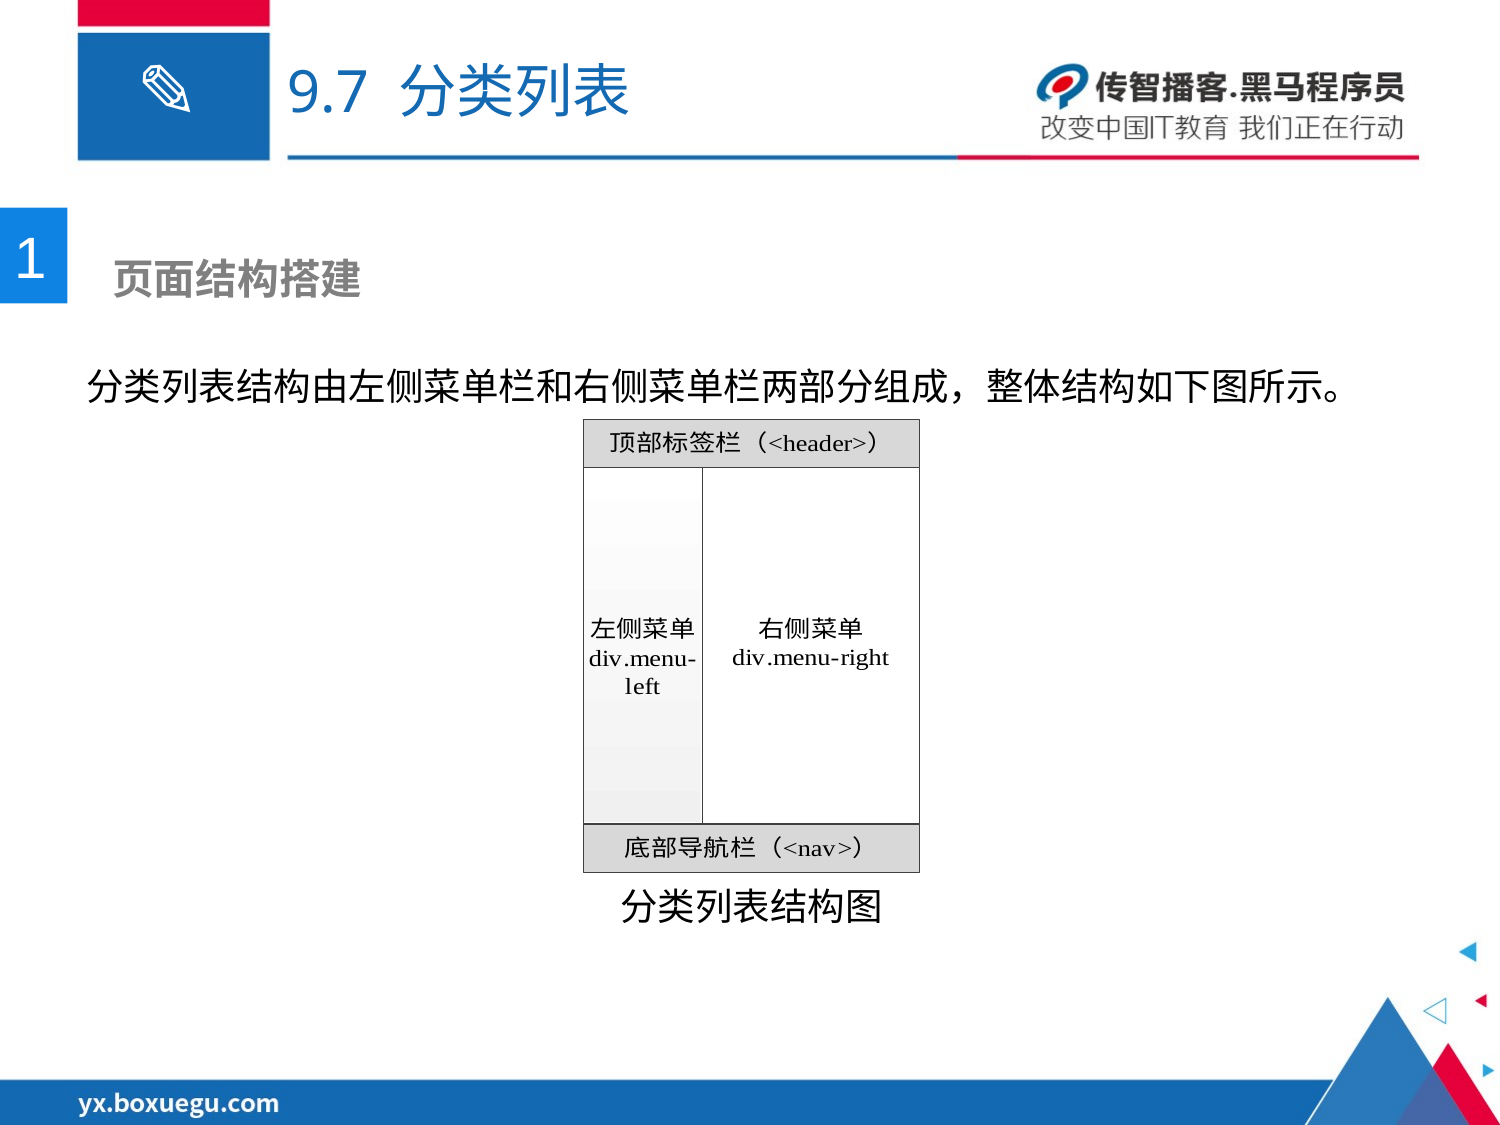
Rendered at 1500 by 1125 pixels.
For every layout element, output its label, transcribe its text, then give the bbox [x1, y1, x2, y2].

picture [0, 1, 1500, 310]
text_box 分类列表结构由左侧菜单栏和右侧菜单栏两部分组成，整体结构如下图所示。 [71, 310, 1500, 416]
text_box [0, 207, 844, 311]
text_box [564, 416, 939, 937]
title 9.7 分类列表 [271, 25, 1046, 153]
picture [0, 311, 1500, 1125]
